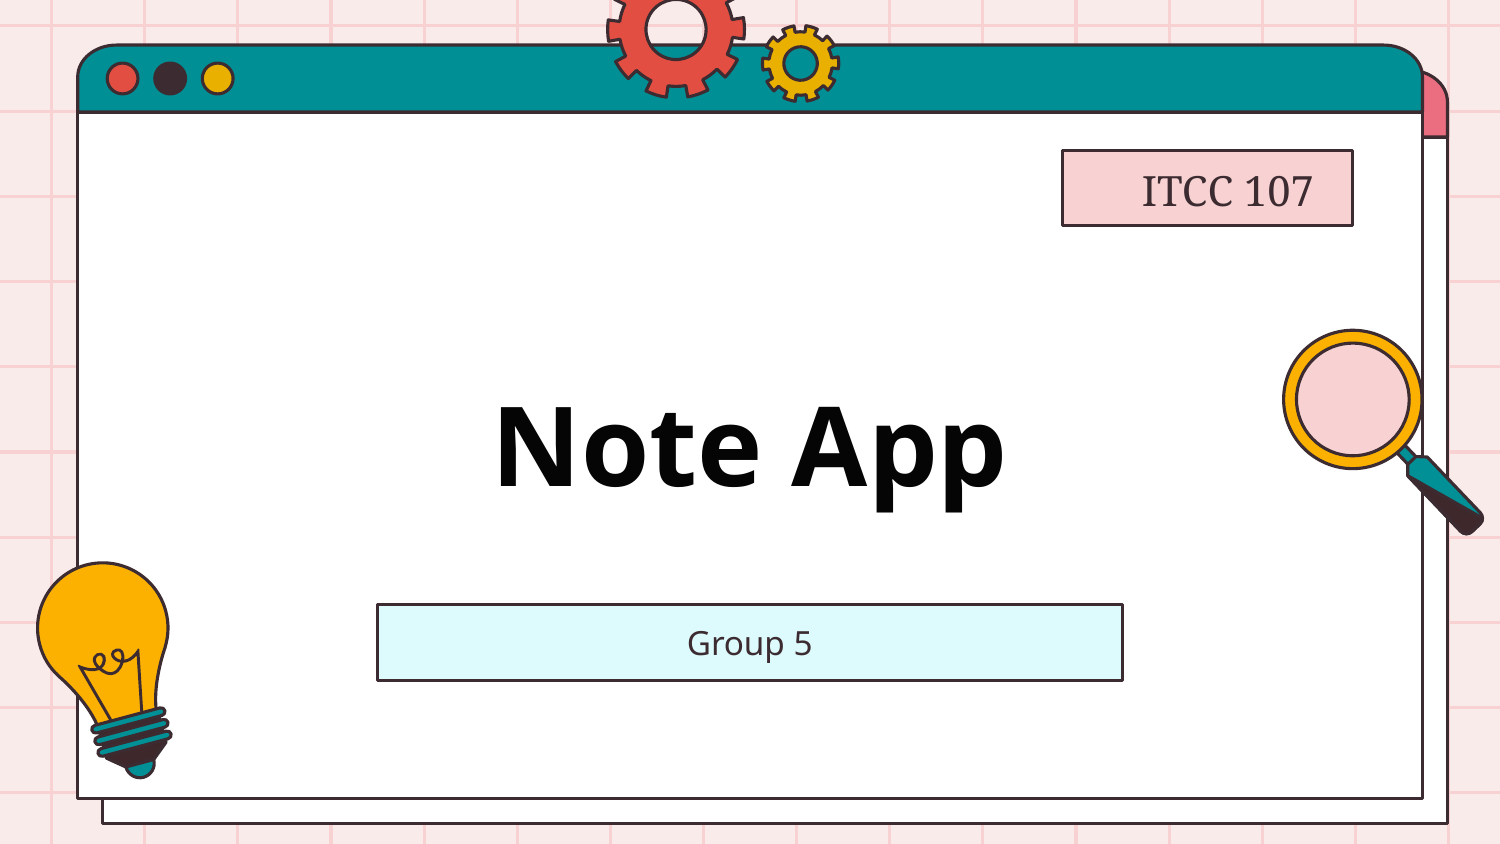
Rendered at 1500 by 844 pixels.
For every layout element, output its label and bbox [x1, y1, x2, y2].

text_box [22, 0, 1483, 795]
